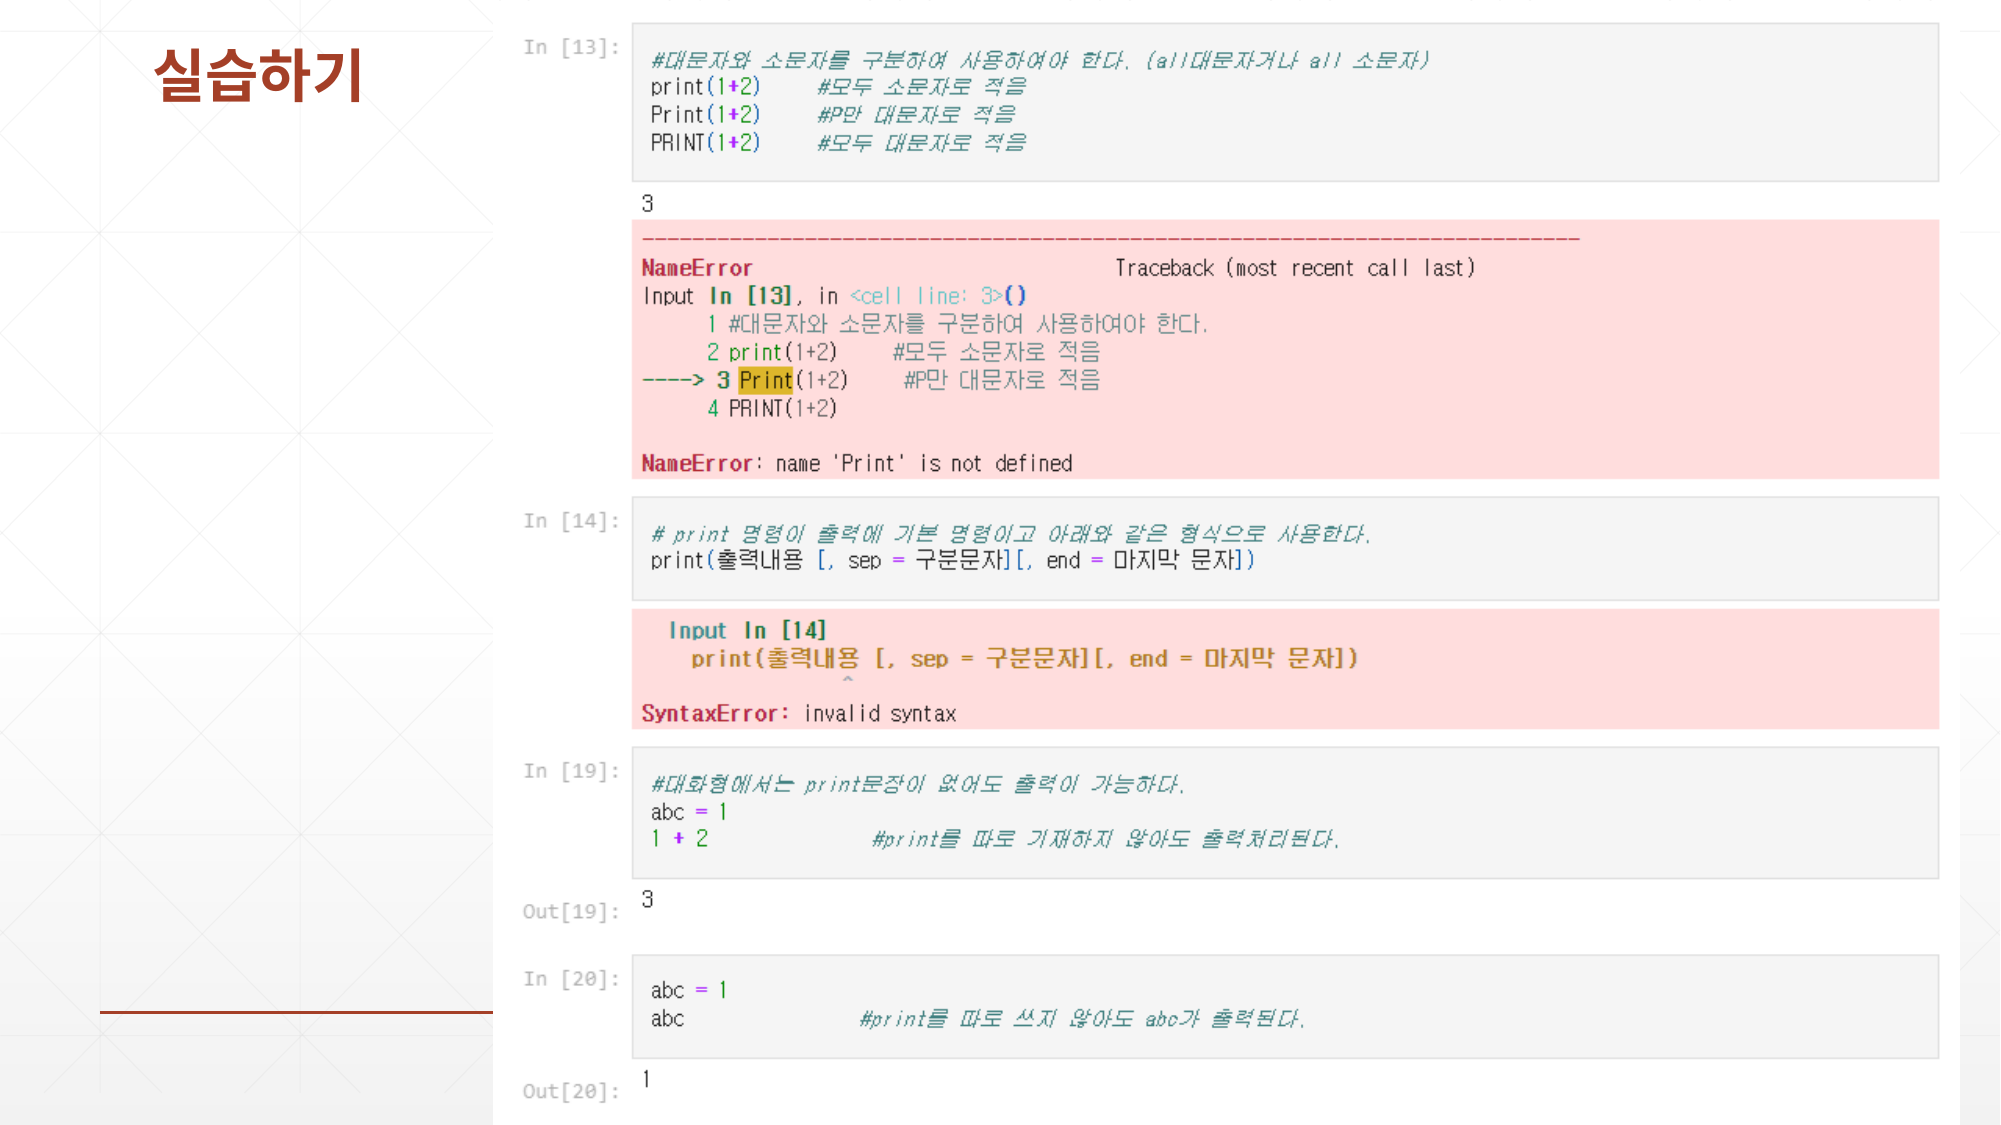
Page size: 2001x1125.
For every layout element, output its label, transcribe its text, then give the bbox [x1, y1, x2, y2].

picture [493, 1, 1960, 1125]
title 실습하기 [0, 39, 493, 118]
